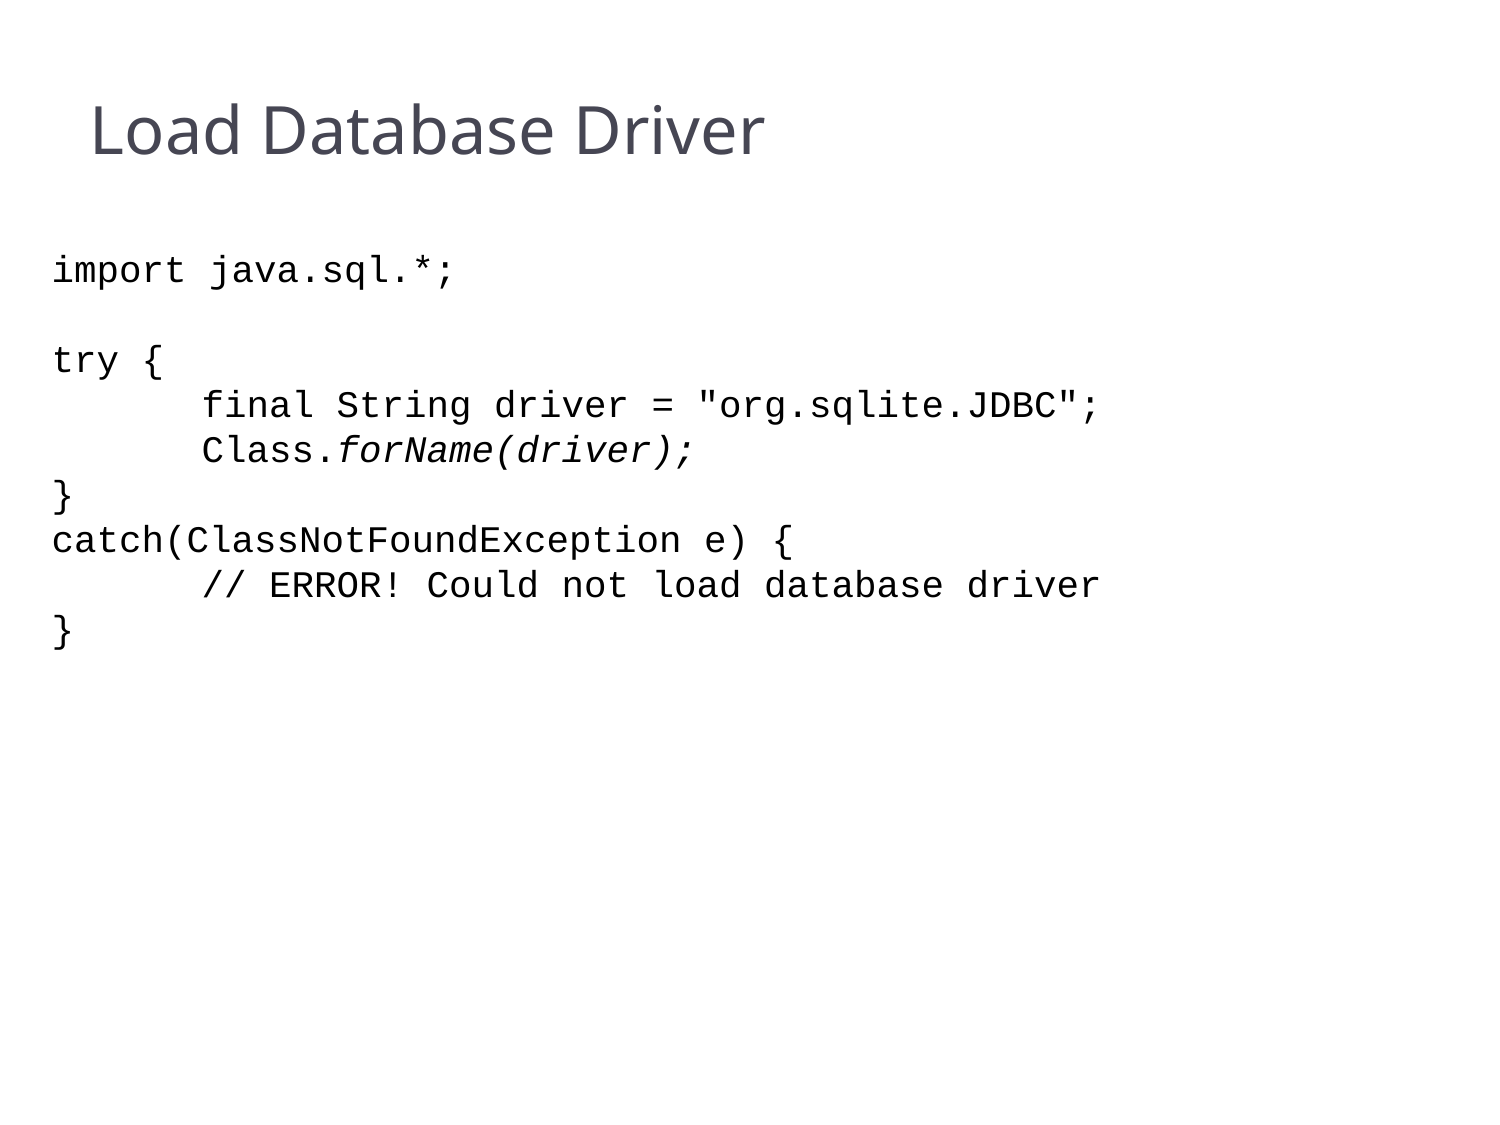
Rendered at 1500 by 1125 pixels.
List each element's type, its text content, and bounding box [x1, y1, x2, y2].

text_box import java.sql.*; try { final String driver = "org.sqlite.JDBC"; Class.forName(driver); } catch(ClassNotFoundException e) { // ERROR! Could not load database driver } [36, 237, 1117, 703]
title Load Database Driver [75, 12, 1425, 175]
